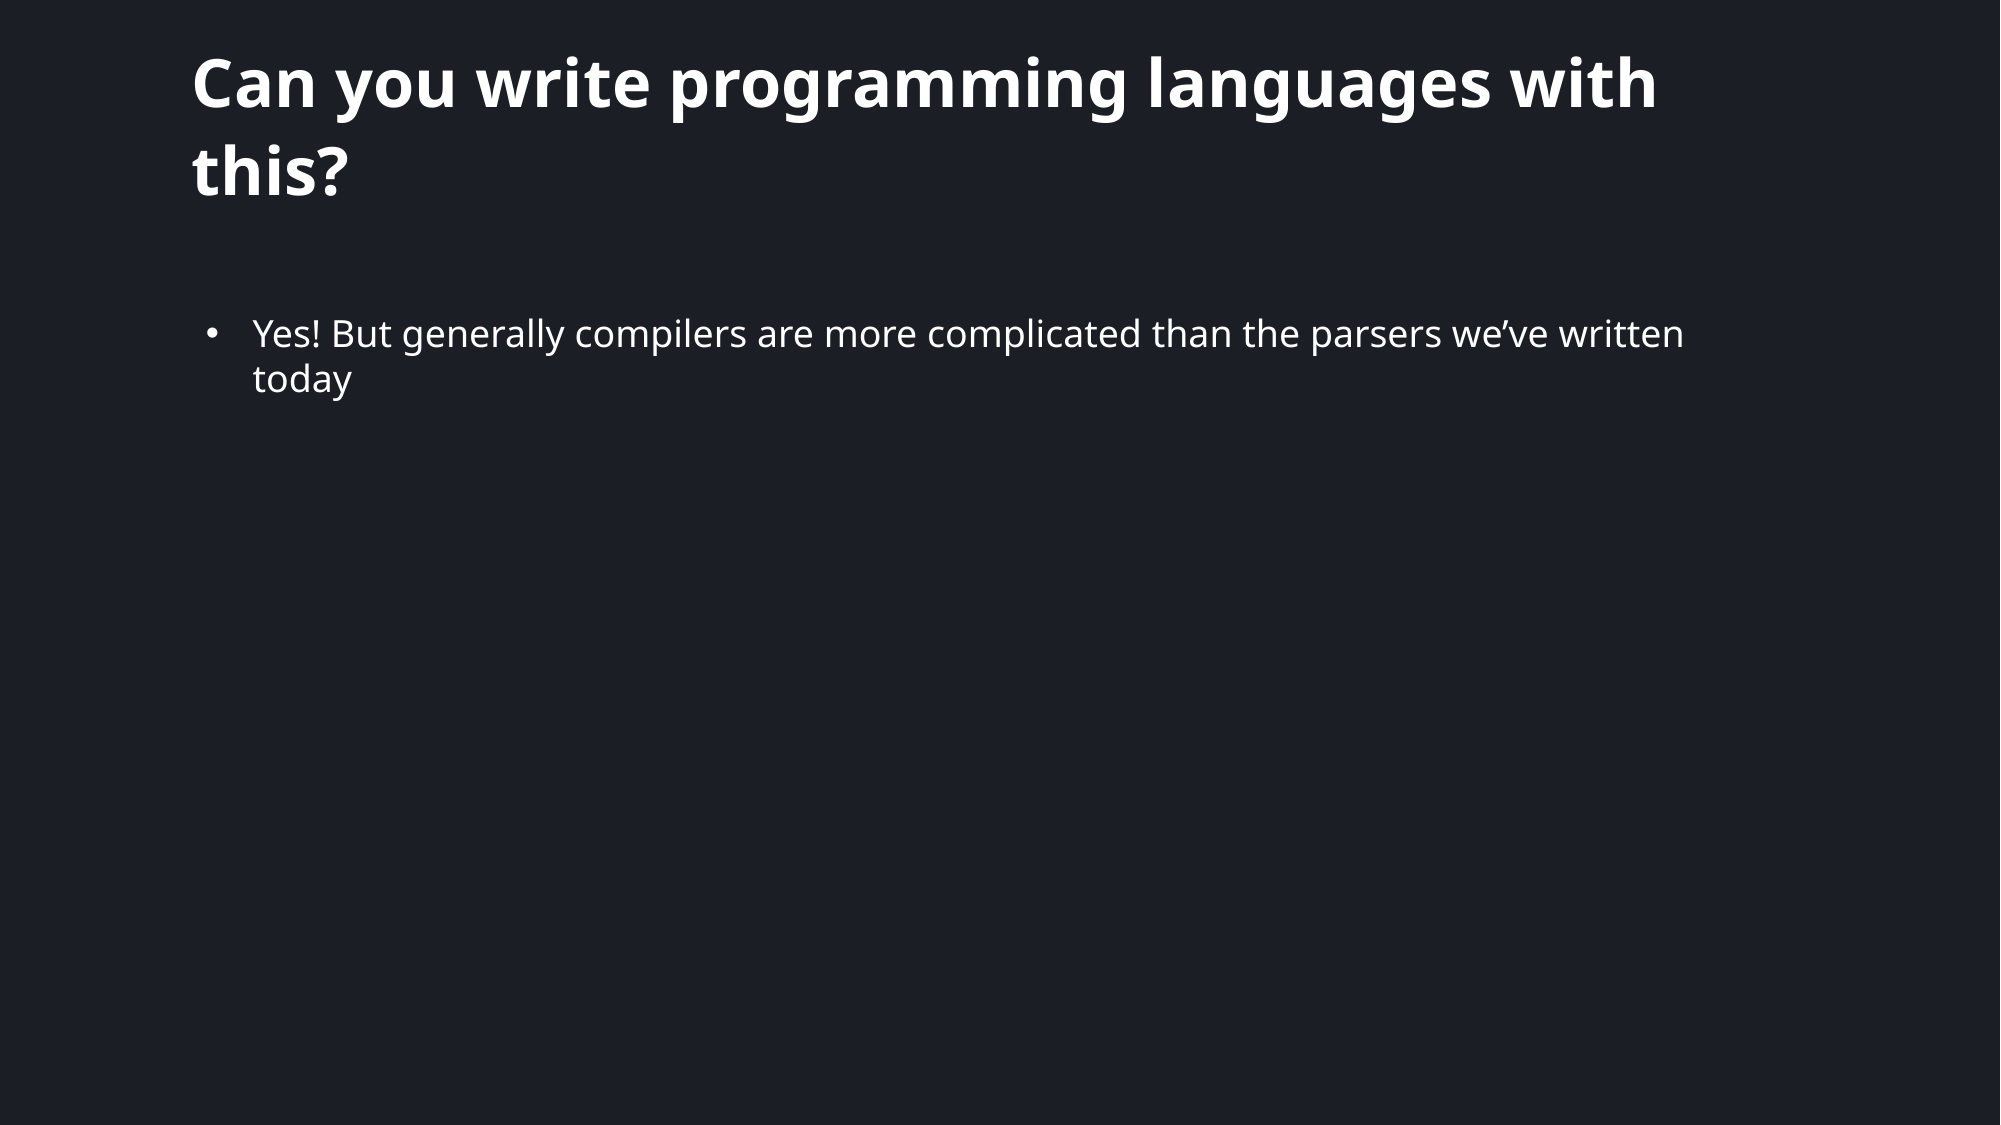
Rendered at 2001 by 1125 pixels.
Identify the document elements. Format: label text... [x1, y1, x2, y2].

title Can you write programming languages with this? [176, 84, 1809, 217]
text_box Yes! But generally compilers are more complicated than the parsers we’ve written today [191, 302, 1809, 408]
